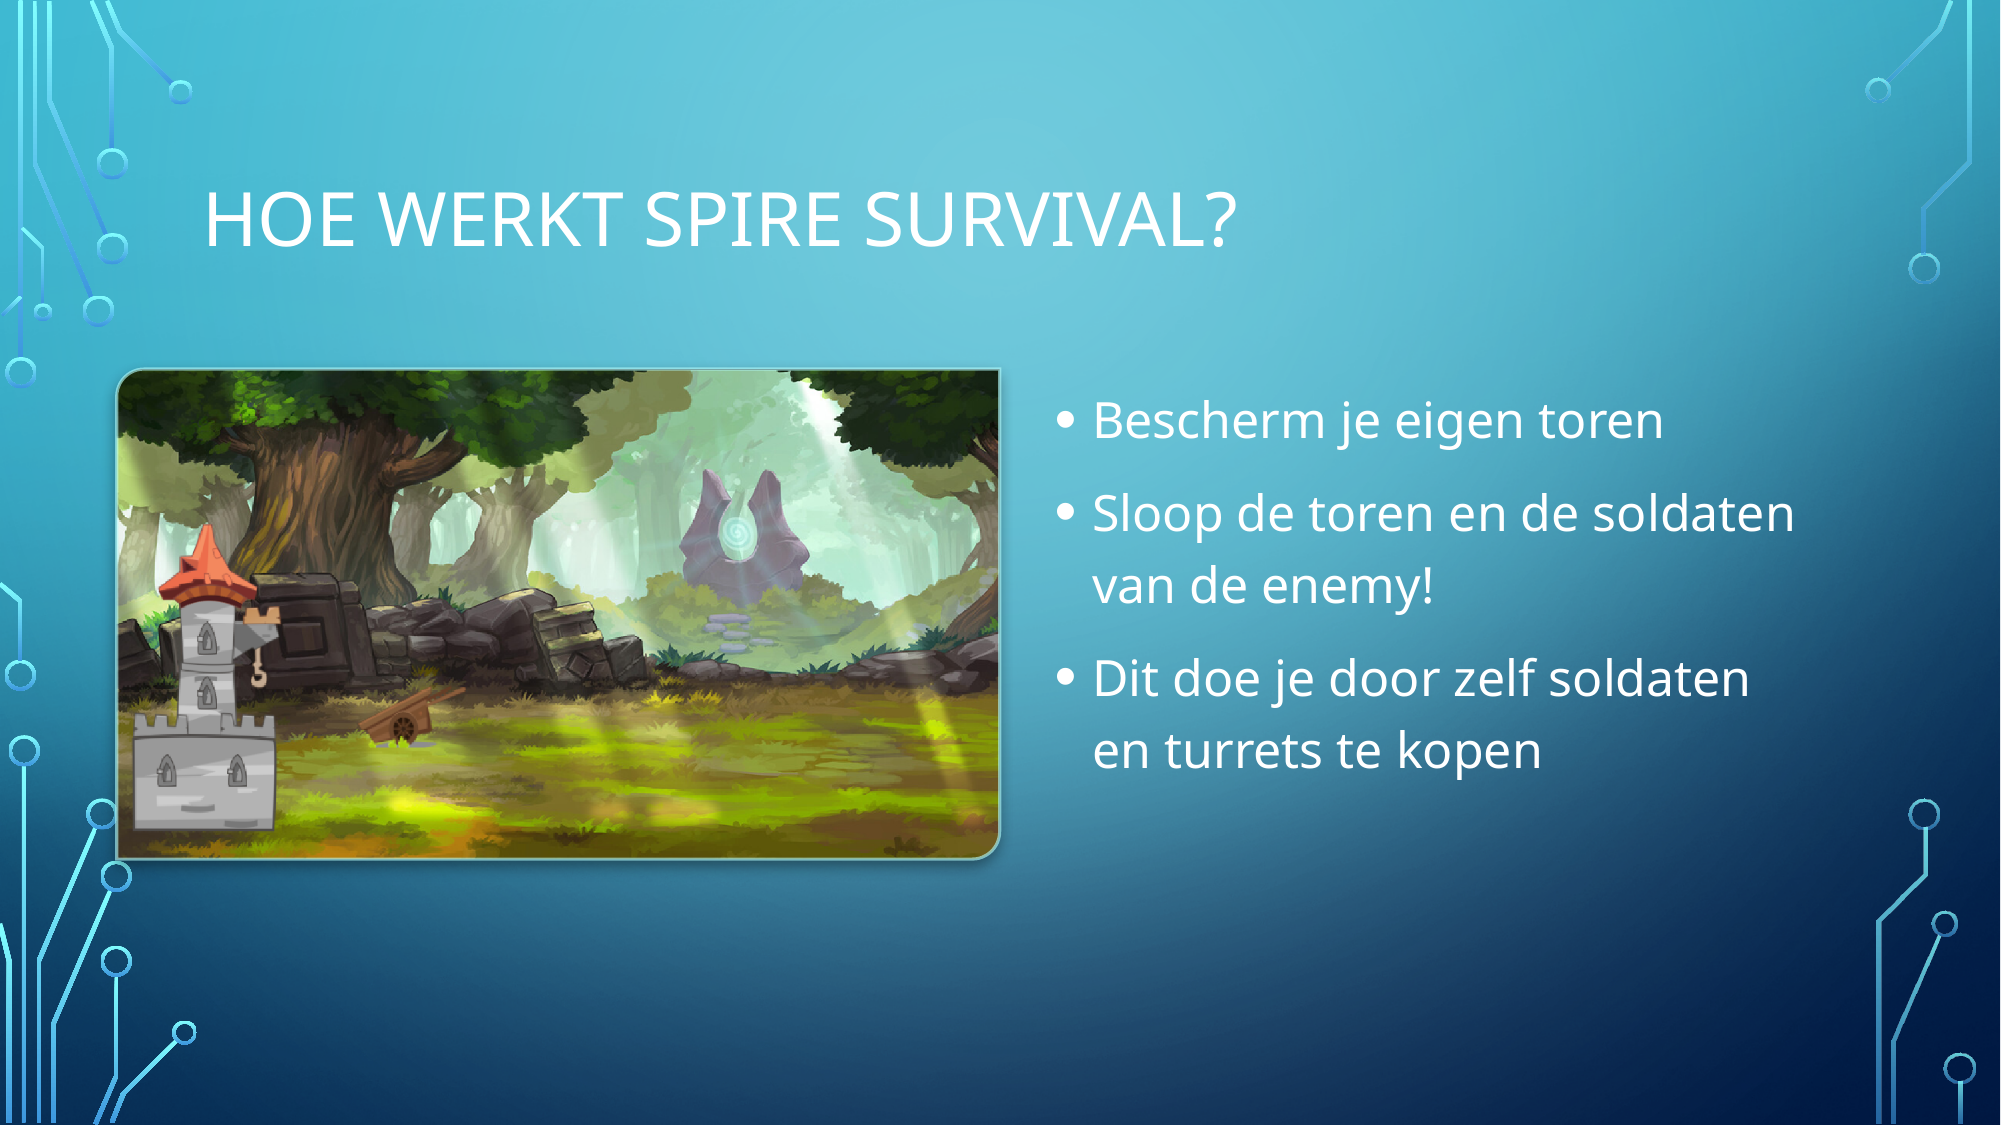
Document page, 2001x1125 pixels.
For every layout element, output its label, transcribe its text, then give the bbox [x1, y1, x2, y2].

picture [116, 368, 1000, 860]
title Hoe werkt spire survival? [187, 101, 1813, 344]
list Bescherm je eigen toren Sloop de toren en de soldaten van de enemy! Dit doe je door zelf soldaten en turrets te kopen [1039, 369, 1813, 950]
